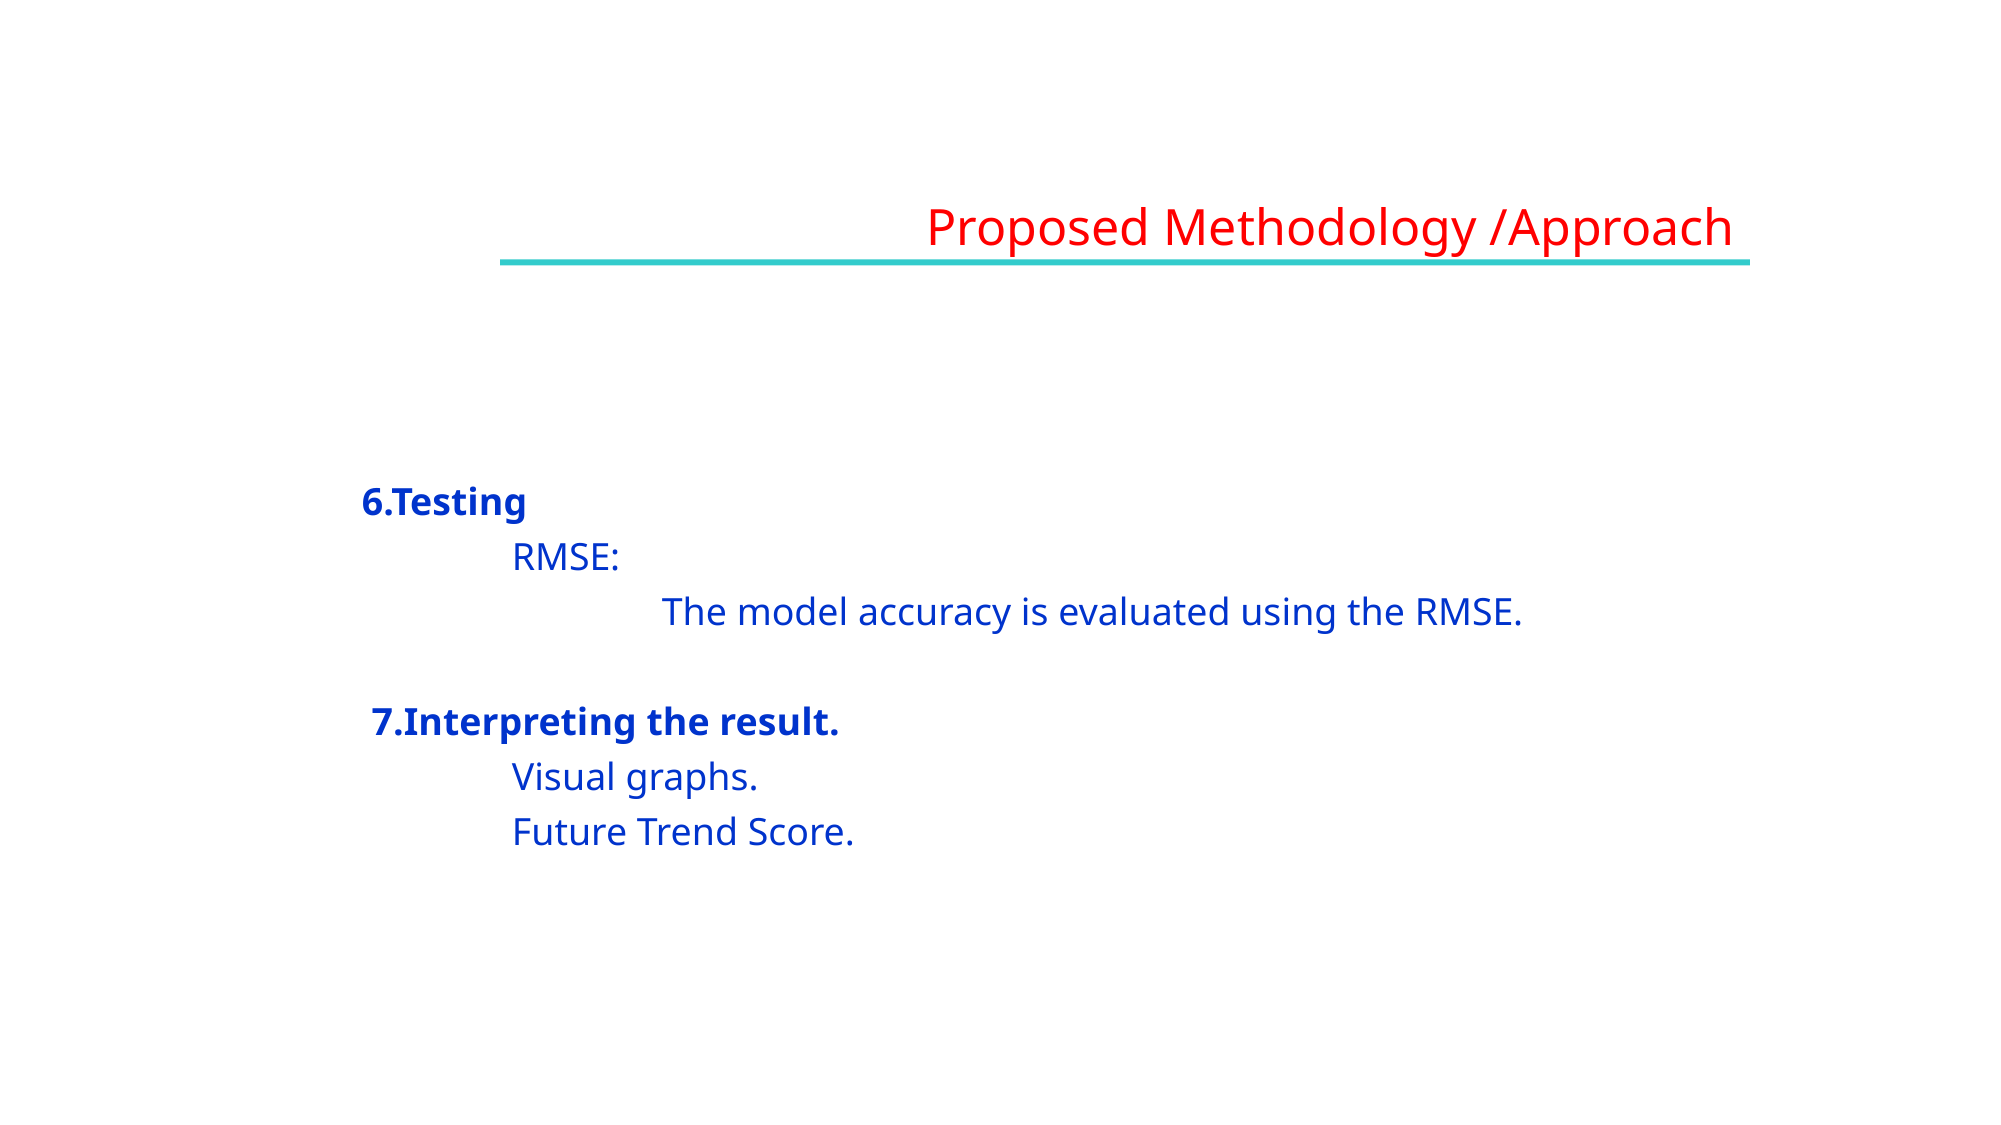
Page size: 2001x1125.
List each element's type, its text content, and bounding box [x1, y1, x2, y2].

text_box 6.Testing RMSE: The model accuracy is evaluated using the RMSE. 7.Interpreting the result. Visual graphs. Future Trend Score. [346, 283, 1788, 1103]
text_box Proposed Methodology /Approach [474, 187, 1750, 264]
